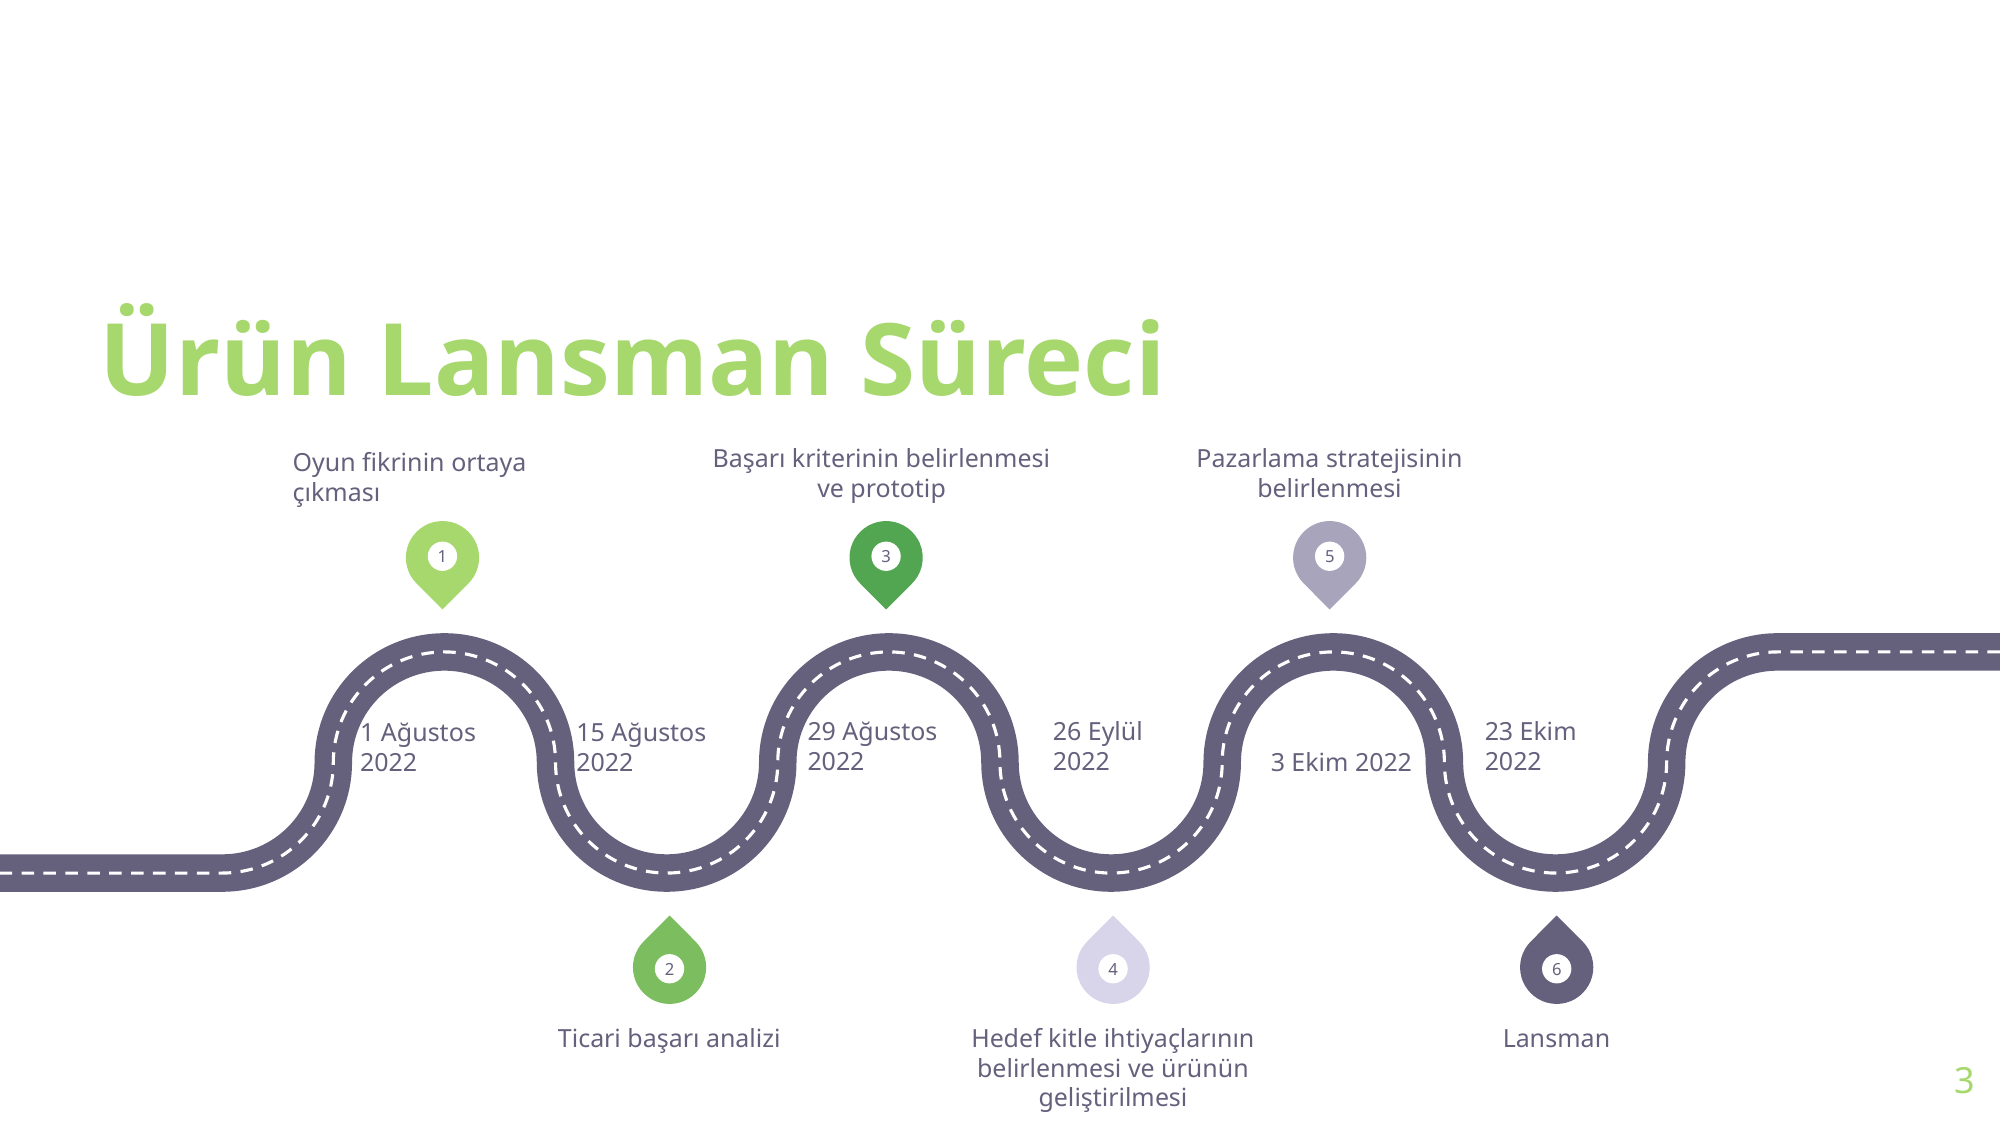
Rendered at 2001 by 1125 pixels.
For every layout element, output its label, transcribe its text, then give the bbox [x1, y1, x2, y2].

text_box Hedef kitle ihtiyaçlarının belirlenmesi ve ürünün geliştirilmesi [937, 1022, 1289, 1125]
text_box Ticari başarı analizi [494, 1022, 845, 1125]
text_box Lansman [1381, 1022, 1732, 1125]
text_box 1 Ağustos 2022 [360, 733, 525, 776]
title Ürün Lansman Süreci [99, 228, 1478, 416]
text_box 15 Ağustos 2022 [576, 733, 763, 776]
text_box Oyun fikrinin ortaya çıkması [292, 455, 593, 507]
text_box Başarı kriterinin belirlenmesi ve prototip [706, 386, 1057, 503]
text_box 29 Ağustos 2022 [807, 733, 994, 776]
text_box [1061, 915, 1166, 1020]
slide_number 3 [1854, 1038, 1975, 1125]
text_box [617, 915, 722, 1020]
text_box [0, 651, 2000, 874]
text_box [834, 505, 939, 610]
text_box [390, 505, 495, 610]
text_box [1277, 505, 1382, 610]
text_box 26 Eylül 2022 [1052, 733, 1200, 776]
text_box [1504, 915, 1609, 1020]
text_box 23 Ekim 2022 [1484, 740, 1632, 776]
text_box Pazarlama stratejisinin belirlenmesi [1154, 386, 1505, 503]
text_box 3 Ekim 2022 [1270, 726, 1418, 776]
